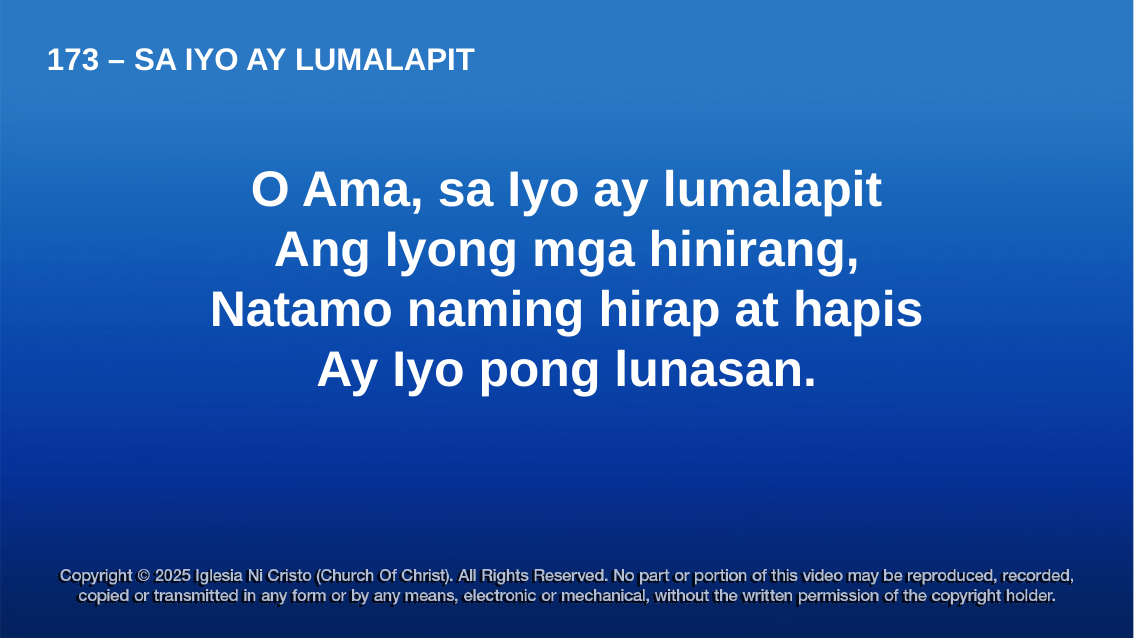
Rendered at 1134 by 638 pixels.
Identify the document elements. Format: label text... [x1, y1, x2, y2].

picture [0, 0, 1134, 151]
text_box 173 – SA IYO AY LUMALAPIT [41, 34, 481, 83]
text_box O Ama, sa Iyo ay lumalapit Ang Iyong mga hinirang, Natamo naming hirap at hapis Ay Iyo pong lunasan. [0, 151, 1134, 403]
picture [0, 403, 1134, 638]
